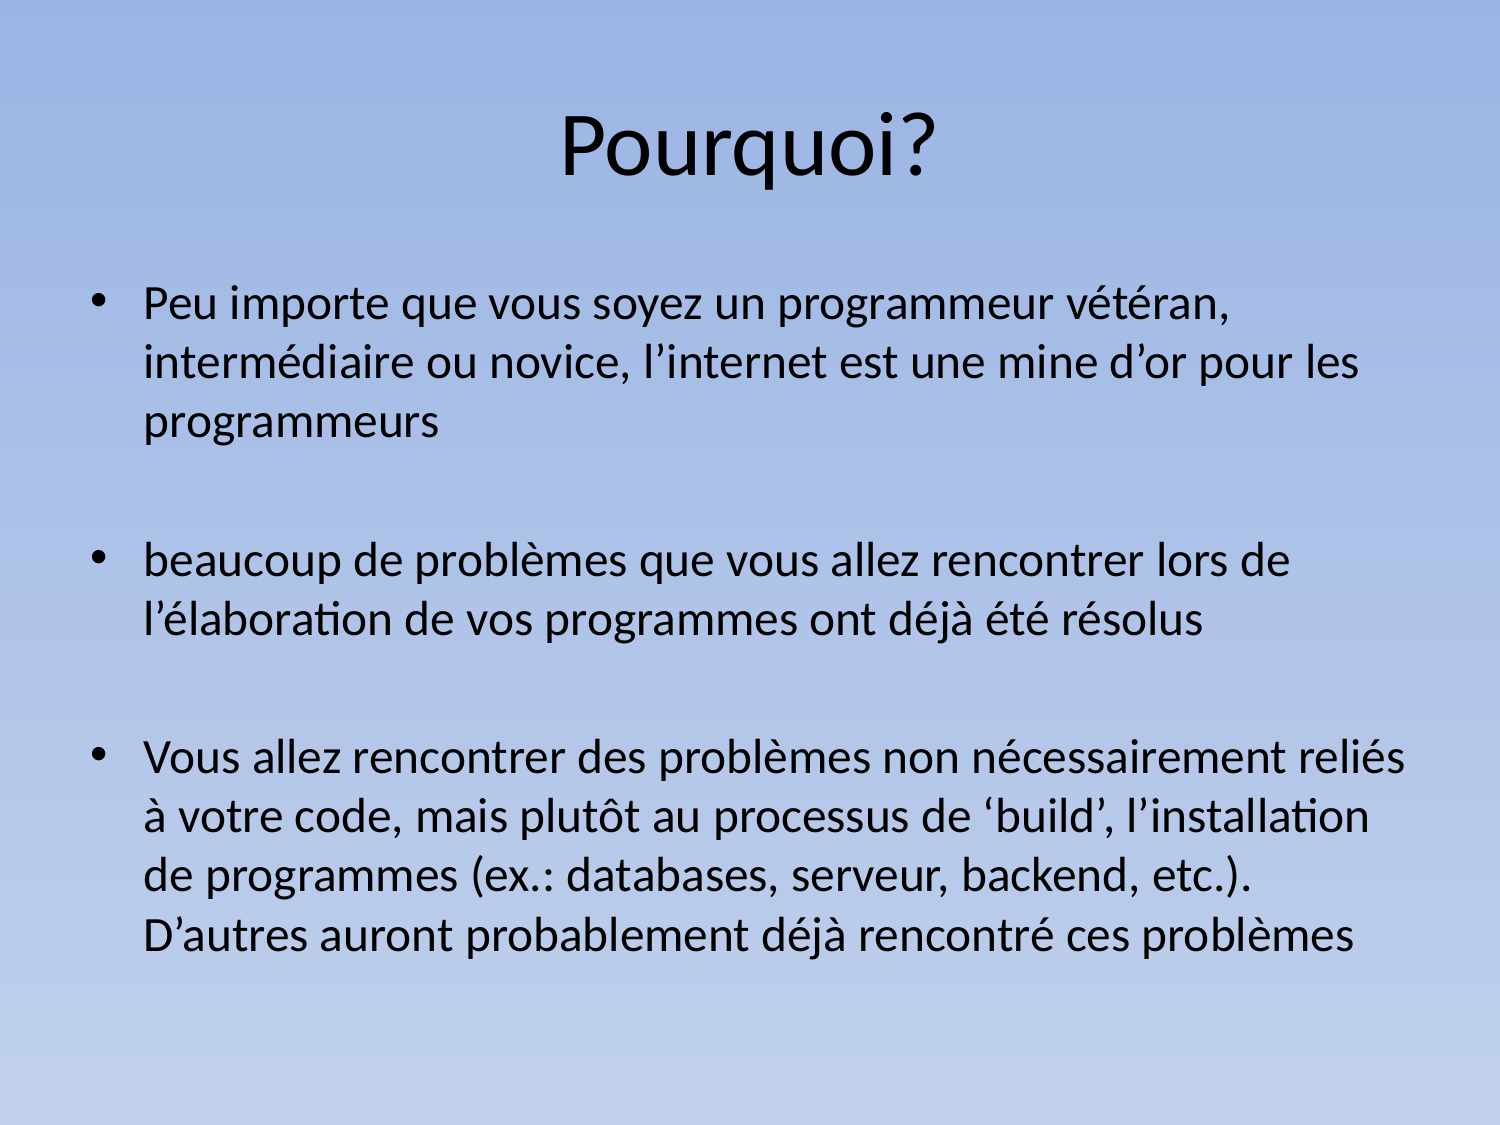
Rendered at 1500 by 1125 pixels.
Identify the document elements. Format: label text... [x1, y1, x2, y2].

list Peu importe que vous soyez un programmeur vétéran, intermédiaire ou novice, l’internet est une mine d’or pour les programmeurs beaucoup de problèmes que vous allez rencontrer lors de l’élaboration de vos programmes ont déjà été résolus Vous allez rencontrer des problèmes non nécessairement reliés à votre code, mais plutôt au processus de ‘build’, l’installation de programmes (ex.: databases, serveur, backend, etc.). D’autres auront probablement déjà rencontré ces problèmes [75, 262, 1425, 1005]
title Pourquoi? [75, 45, 1425, 233]
